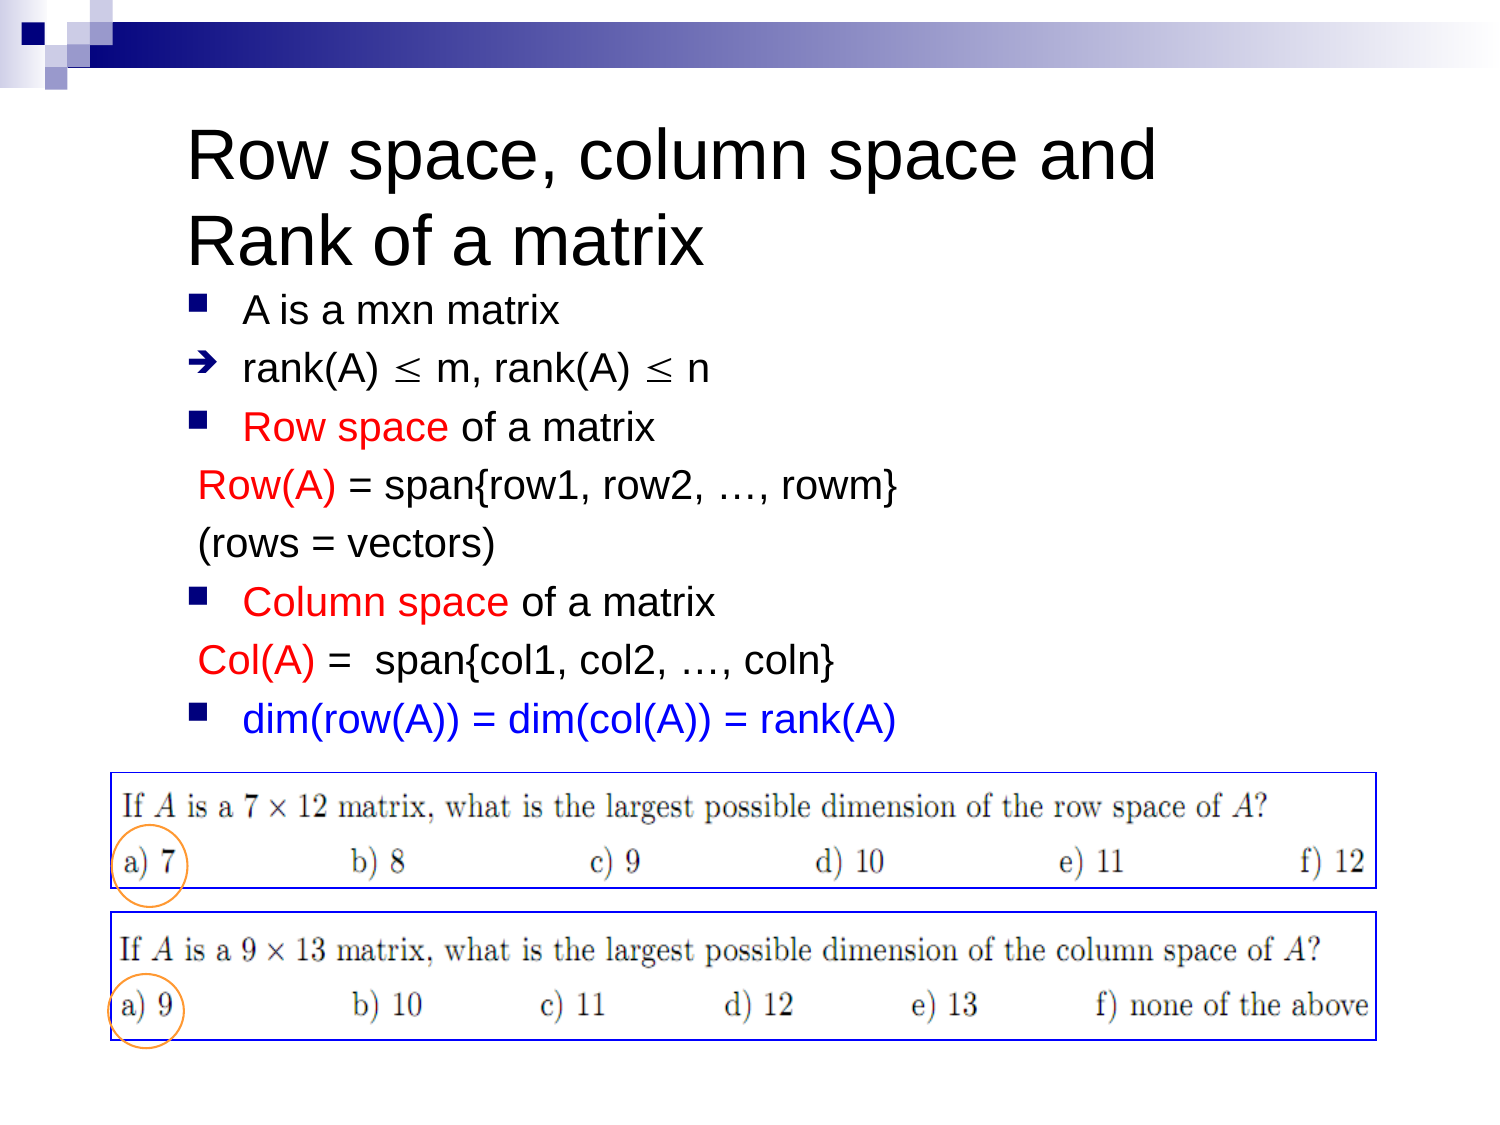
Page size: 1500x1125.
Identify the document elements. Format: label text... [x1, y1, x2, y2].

title Row space, column space and Rank of a matrix [171, 99, 1324, 288]
text_box [120, 1040, 172, 1050]
picture [111, 912, 1375, 1040]
text_box [107, 994, 111, 1028]
text_box [116, 888, 183, 909]
picture [111, 773, 1375, 888]
list A is a mxn matrix rank(A)  m, rank(A)  n Row space of a matrix Row(A) = span{row1, row2, …, rowm} (rows = vectors) Column space of a matrix Col(A) = span{col1, col2, …, coln} dim(row(A)) = dim(col(A)) = rank(A) [171, 275, 1283, 772]
